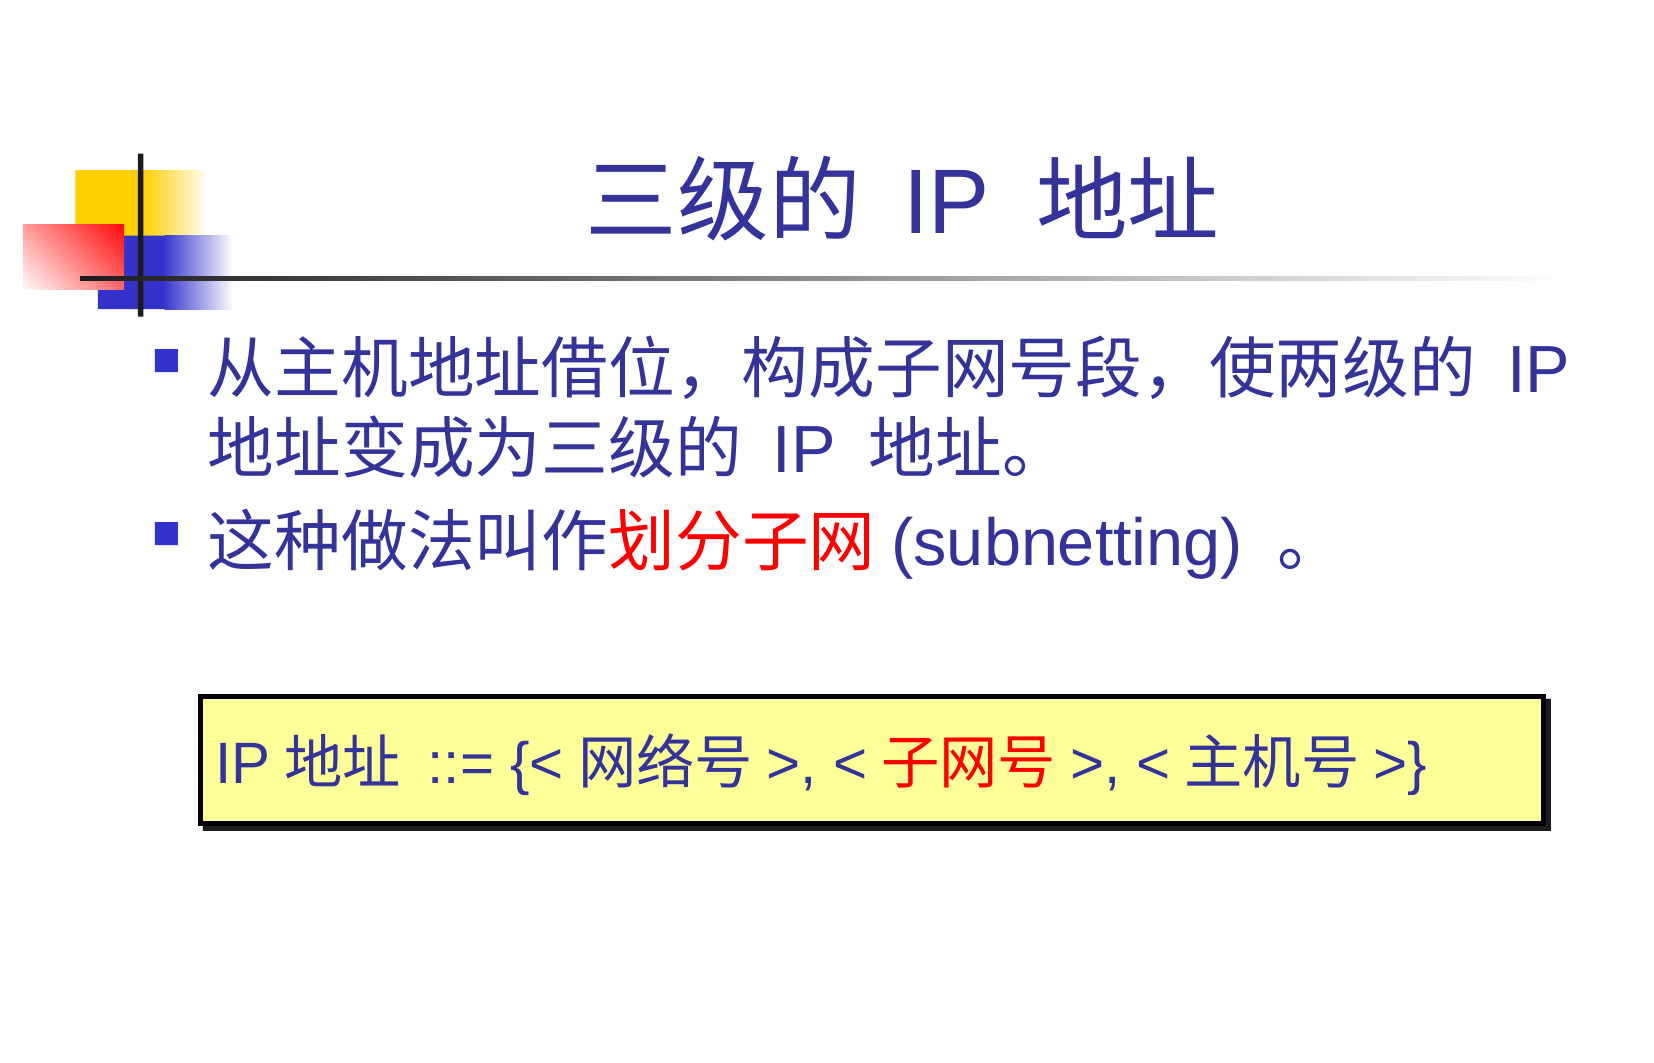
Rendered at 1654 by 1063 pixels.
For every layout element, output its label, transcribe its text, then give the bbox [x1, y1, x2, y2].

text_box IP地址 ::= {<网络号>, <子网号>, <主机号>} [200, 696, 1544, 824]
title 三级的 IP 地址 [208, 33, 1618, 260]
list 从主机地址借位，构成子网号段，使两级的 IP 地址变成为三级的 IP 地址。 这种做法叫作划分子网(subnetting) 。 [136, 317, 1609, 978]
